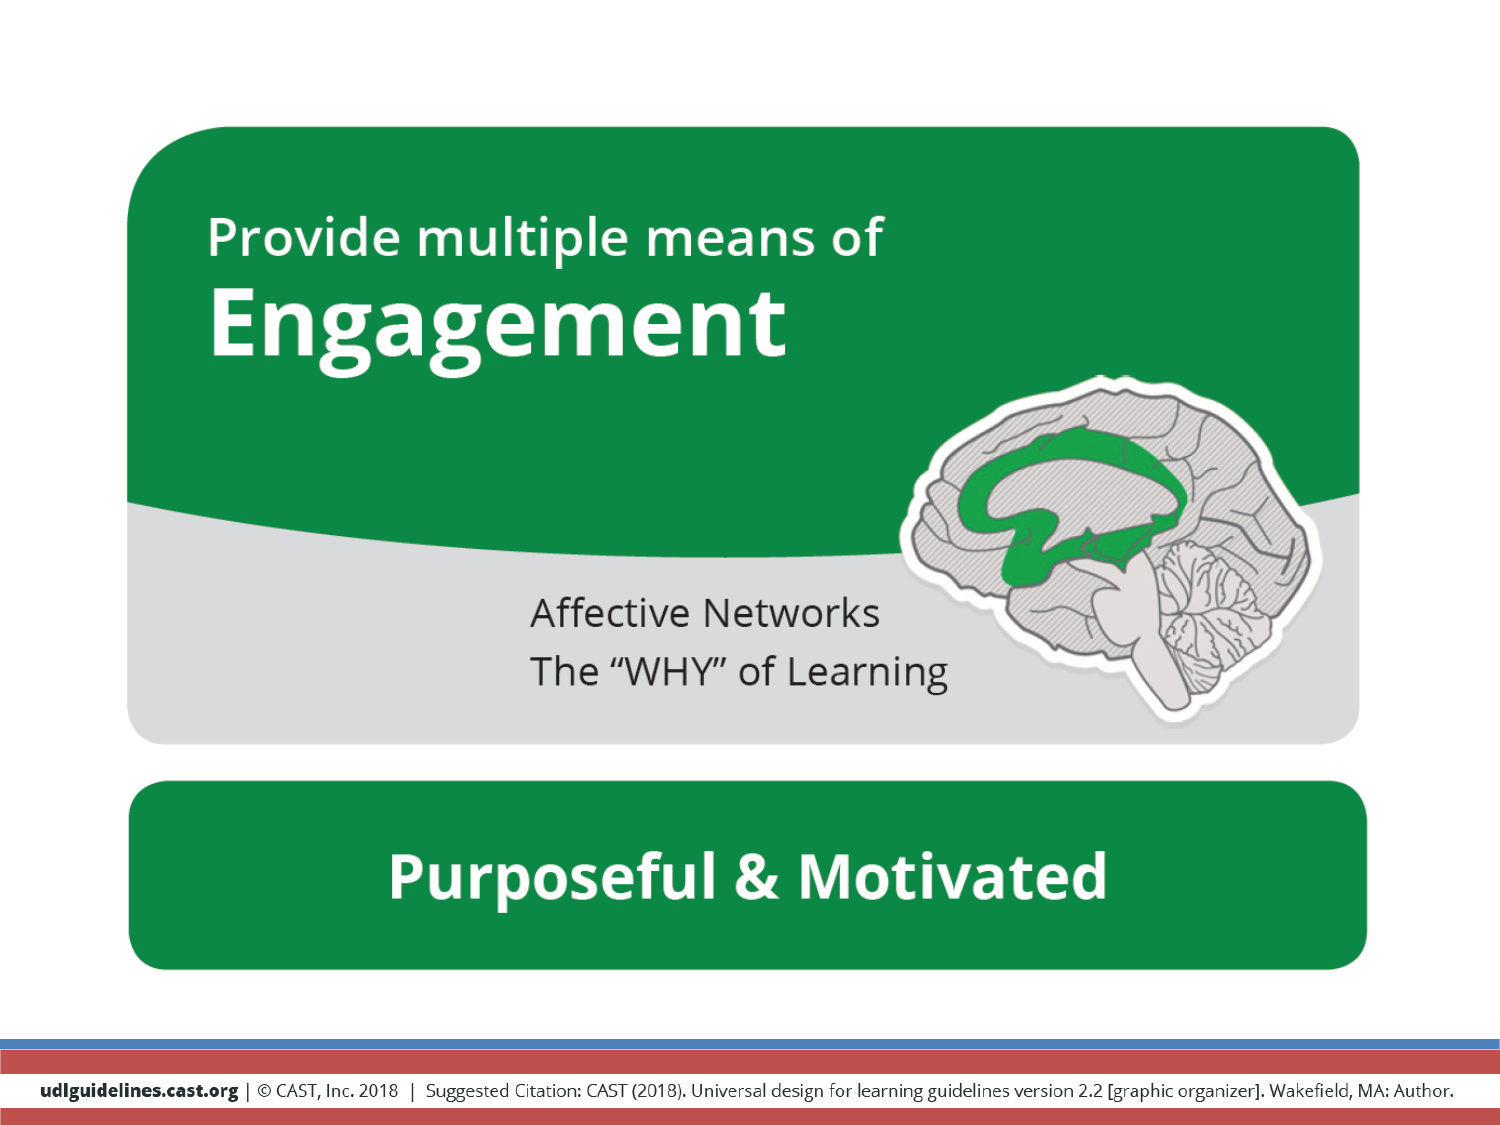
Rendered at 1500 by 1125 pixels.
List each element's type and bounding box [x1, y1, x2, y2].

picture [119, 774, 1381, 979]
picture [113, 111, 1375, 760]
picture [0, 1074, 1500, 1109]
